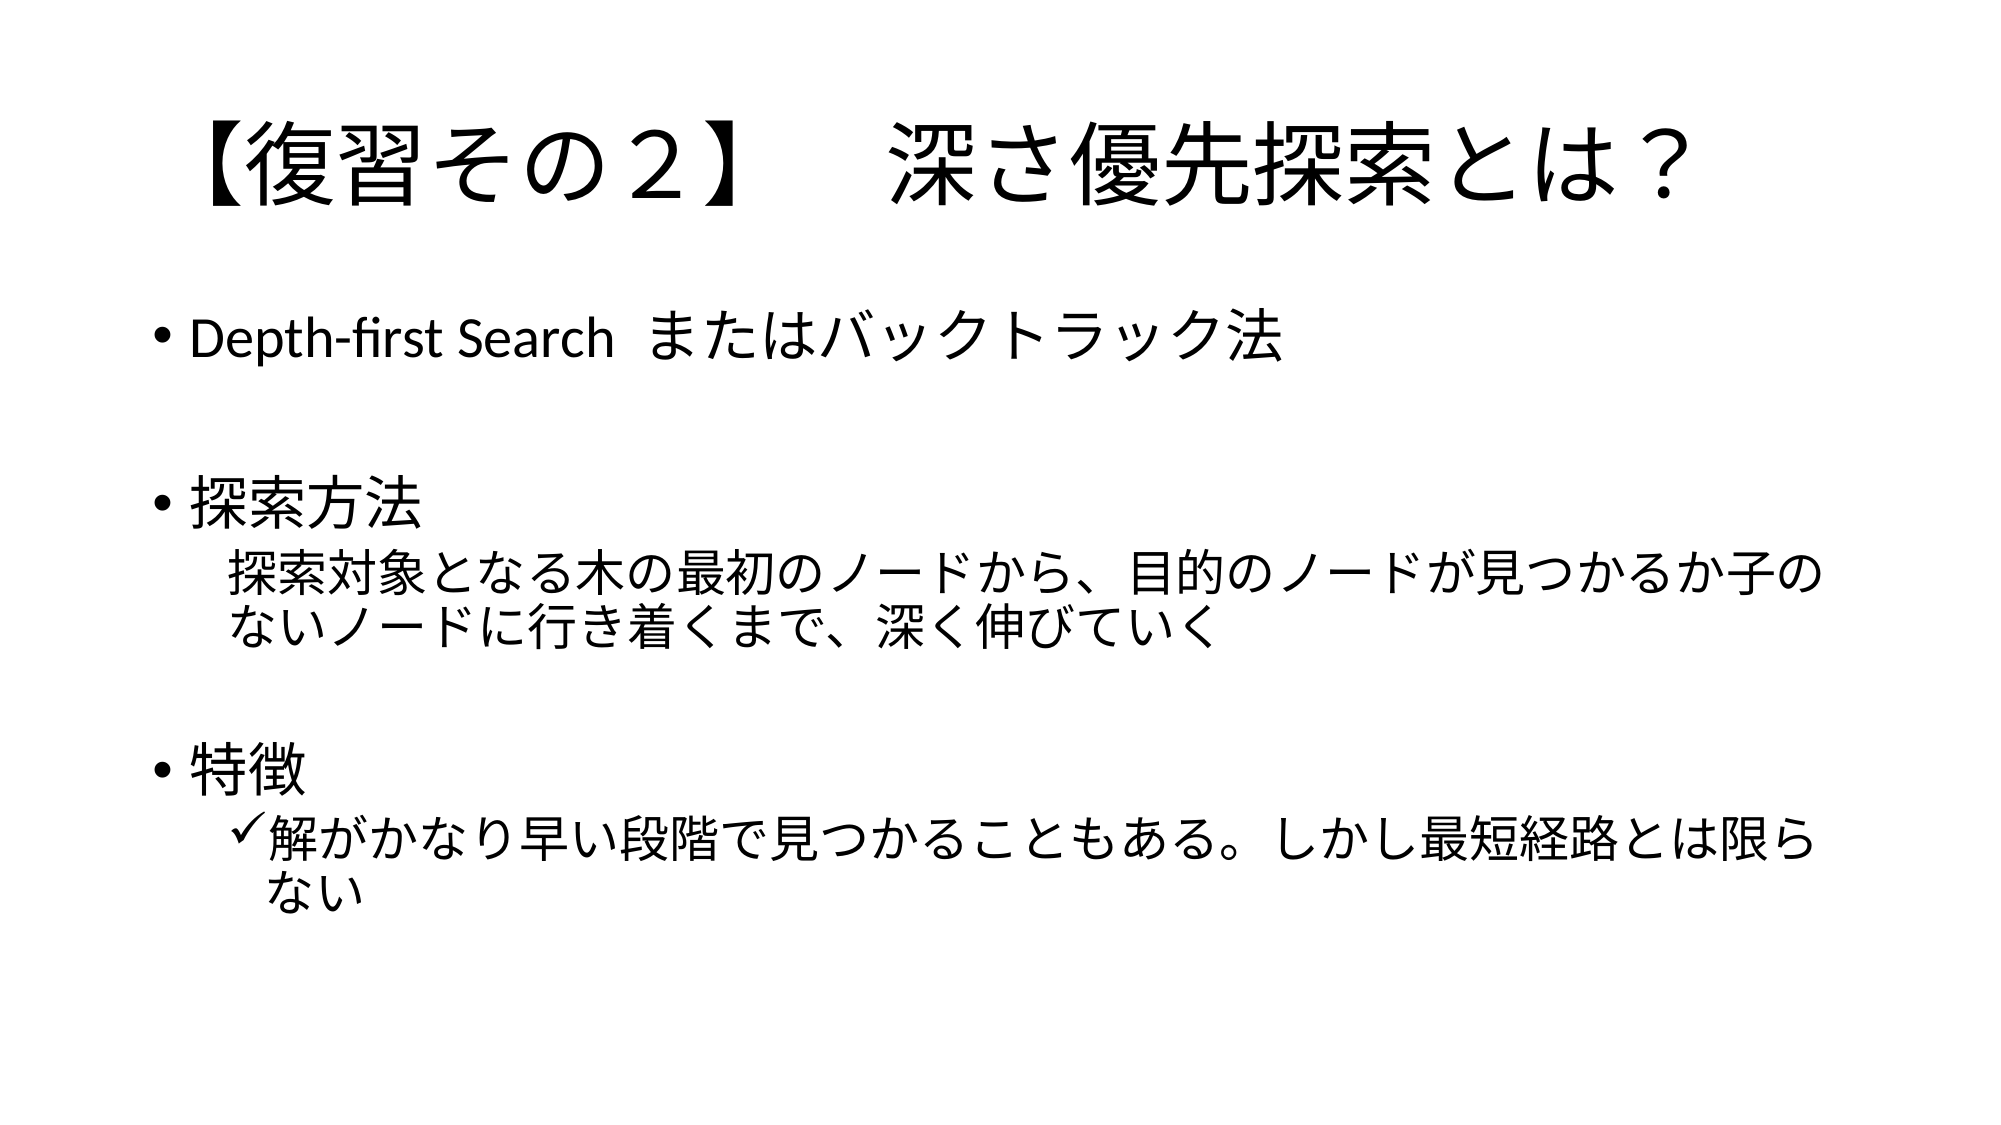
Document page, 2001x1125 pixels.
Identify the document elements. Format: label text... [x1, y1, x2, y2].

title 【復習その２】 深さ優先探索とは？ [137, 59, 1863, 278]
list Depth-first Search またはバックトラック法 探索方法 探索対象となる木の最初のノードから、目的のノードが見つかるか子のないノードに行き着くまで、深く伸びていく 特徴 解がかなり早い段階で見つかることもある。しかし最短経路とは限らない [137, 299, 1863, 1014]
